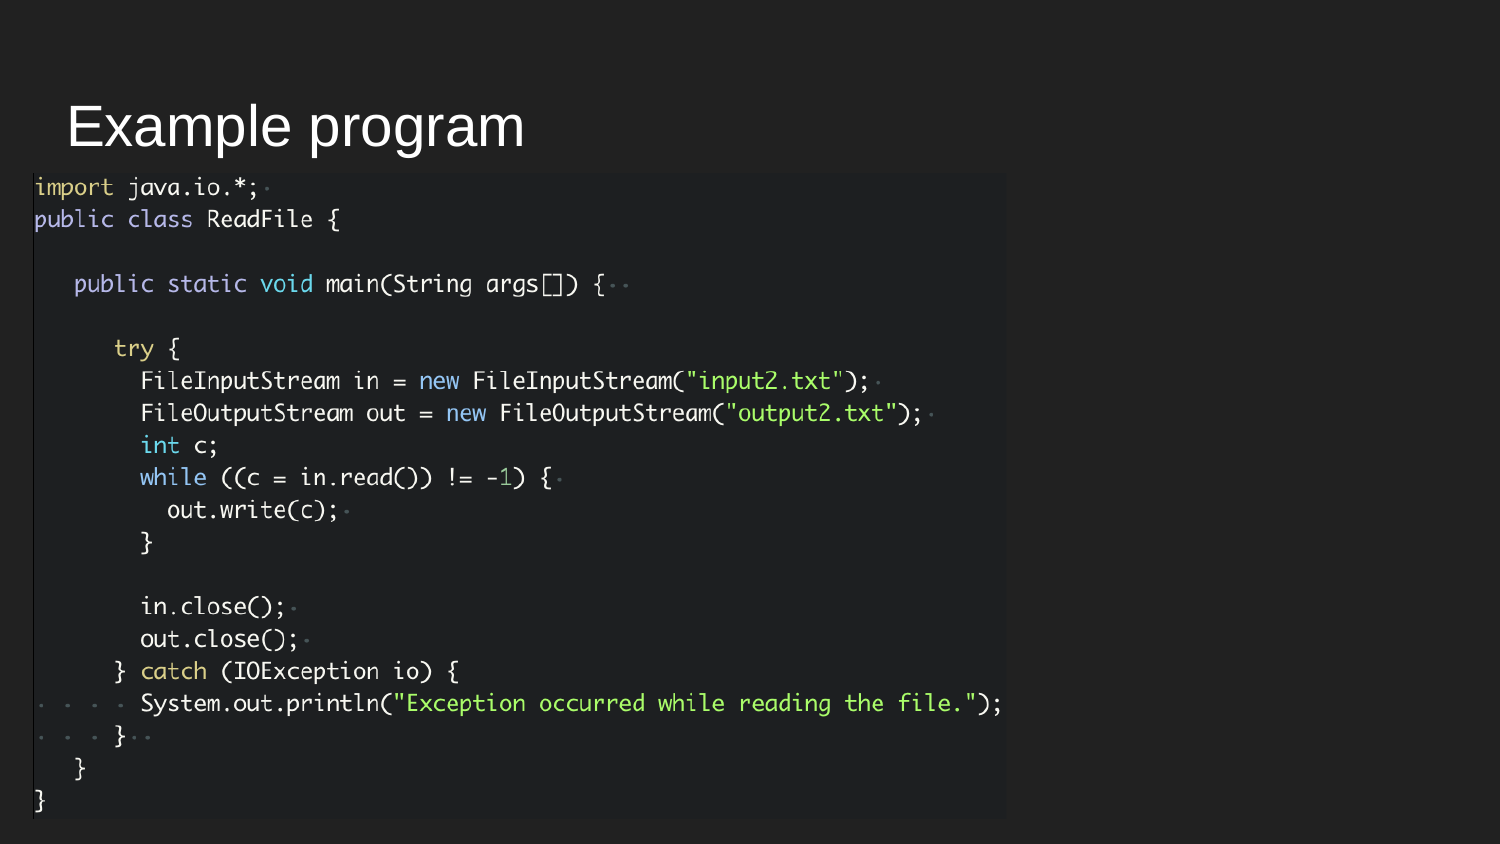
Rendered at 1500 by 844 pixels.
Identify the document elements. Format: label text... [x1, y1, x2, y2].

title Example program [51, 72, 1449, 167]
picture [32, 173, 1007, 819]
